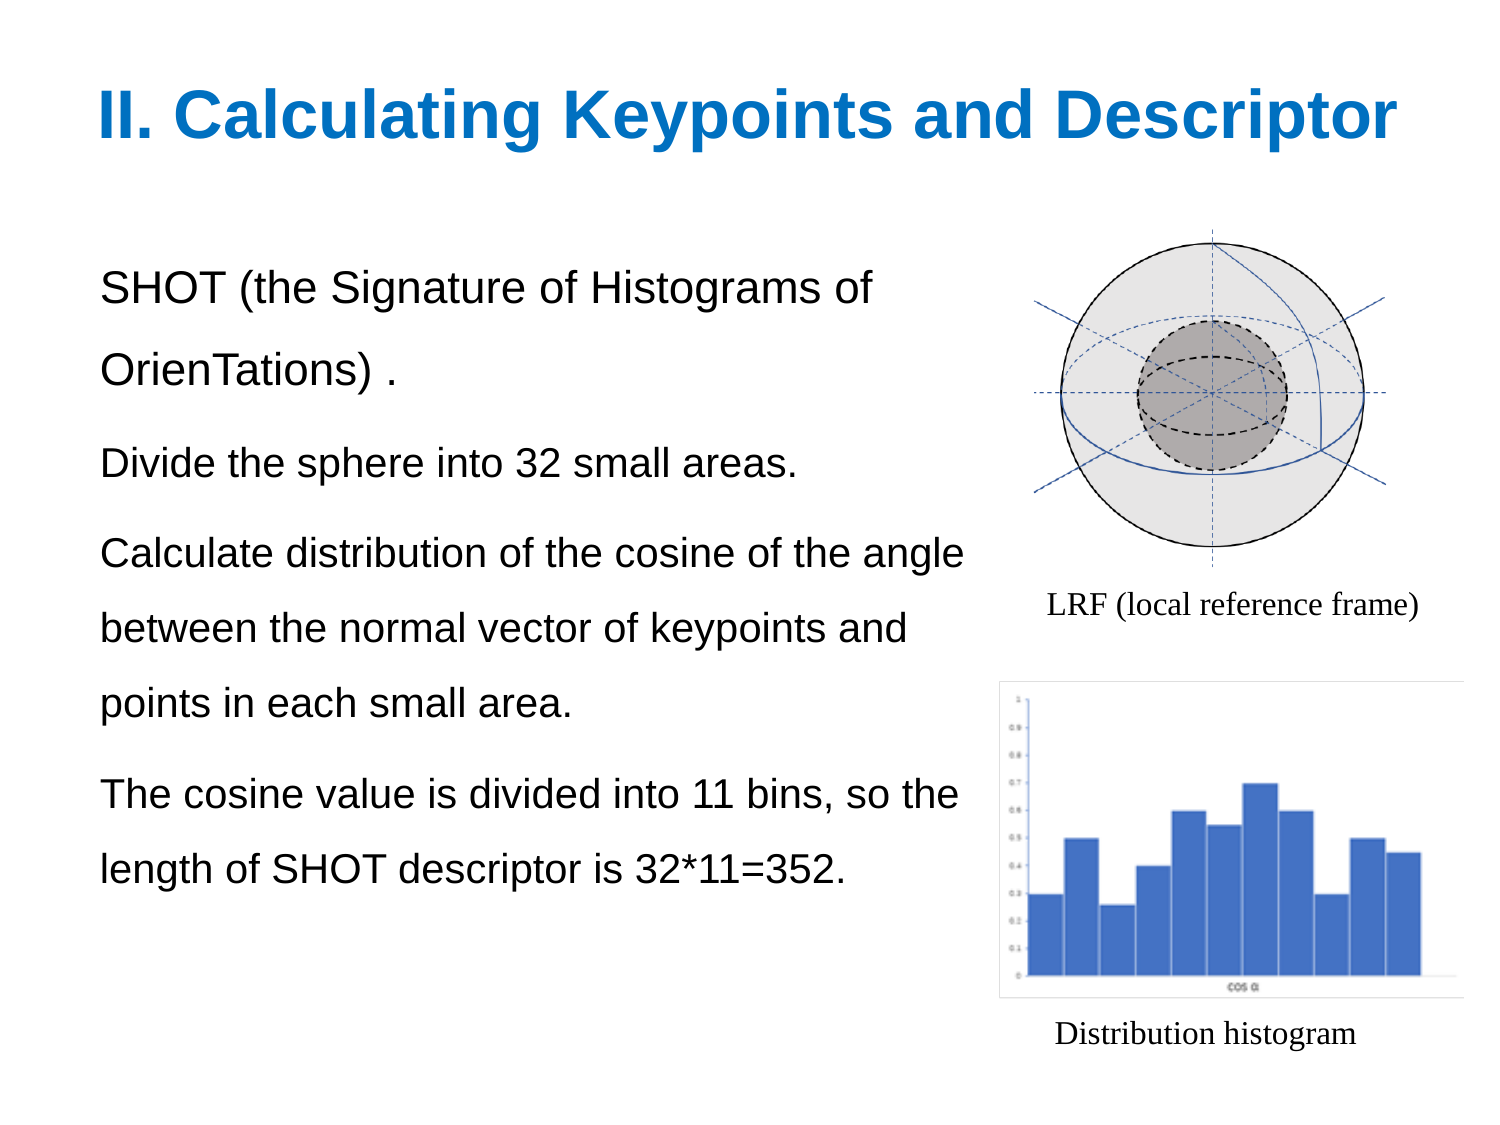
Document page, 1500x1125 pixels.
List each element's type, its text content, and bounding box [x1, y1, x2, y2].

text_box Distribution histogram [1021, 1003, 1489, 1048]
title II. Calculating Keypoints and Descriptor [82, 59, 1418, 173]
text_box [1013, 221, 1481, 619]
text_box SHOT (the Signature of Histograms of OrienTations) . Divide the sphere into 32 small areas. Calculate distribution of the cosine of the angle between the normal vector of keypoints and points in each small area. The cosine value is divided into 11 bins, so the length of SHOT descriptor is 32*11=352. [85, 222, 1031, 900]
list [998, 680, 1464, 1001]
